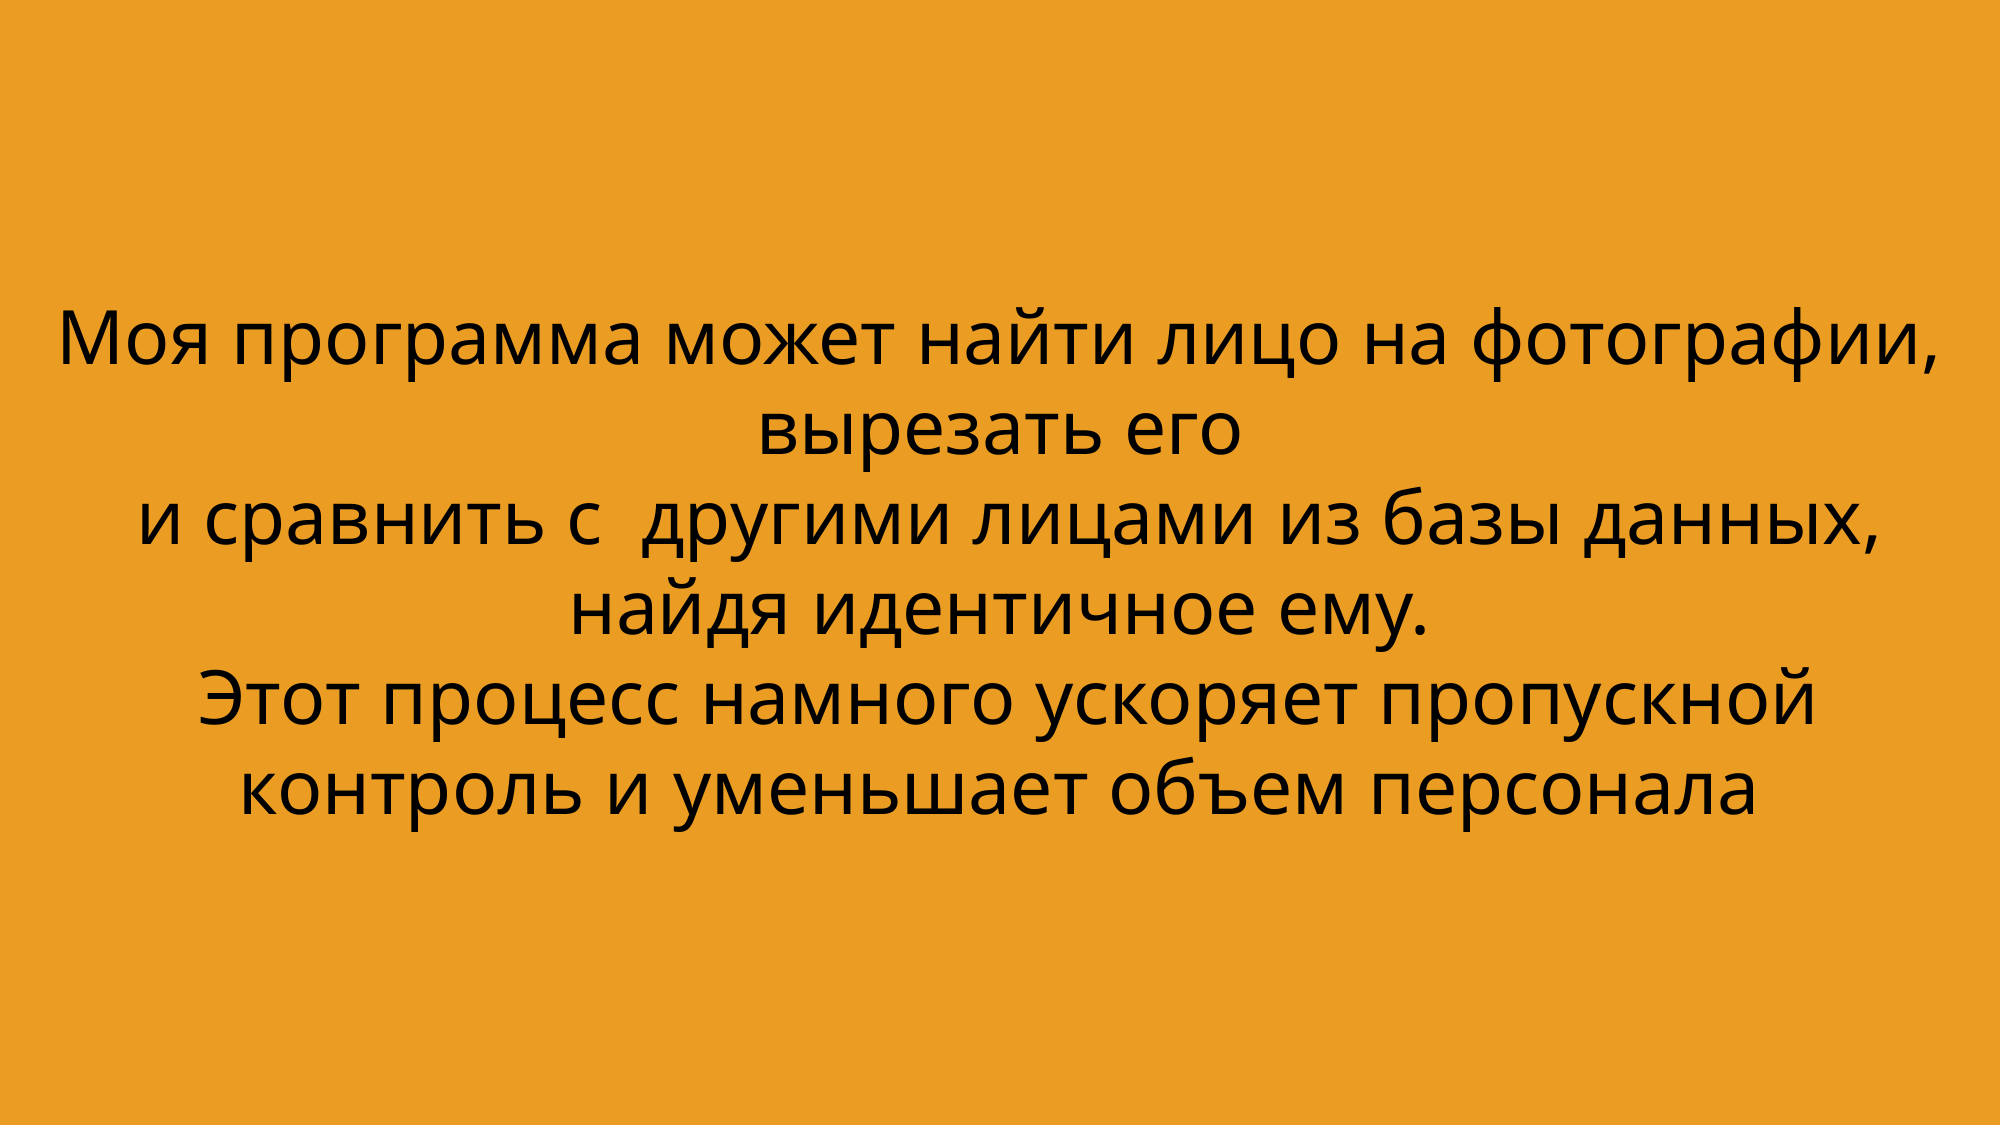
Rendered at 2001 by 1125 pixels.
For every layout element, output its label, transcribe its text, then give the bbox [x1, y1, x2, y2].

text_box Моя программа может найти лицо на фотографии, вырезать его и сравнить с другими лицами из базы данных, найдя идентичное ему. Этот процесс намного ускоряет пропускной контроль и уменьшает объем персонала [27, 282, 1973, 837]
